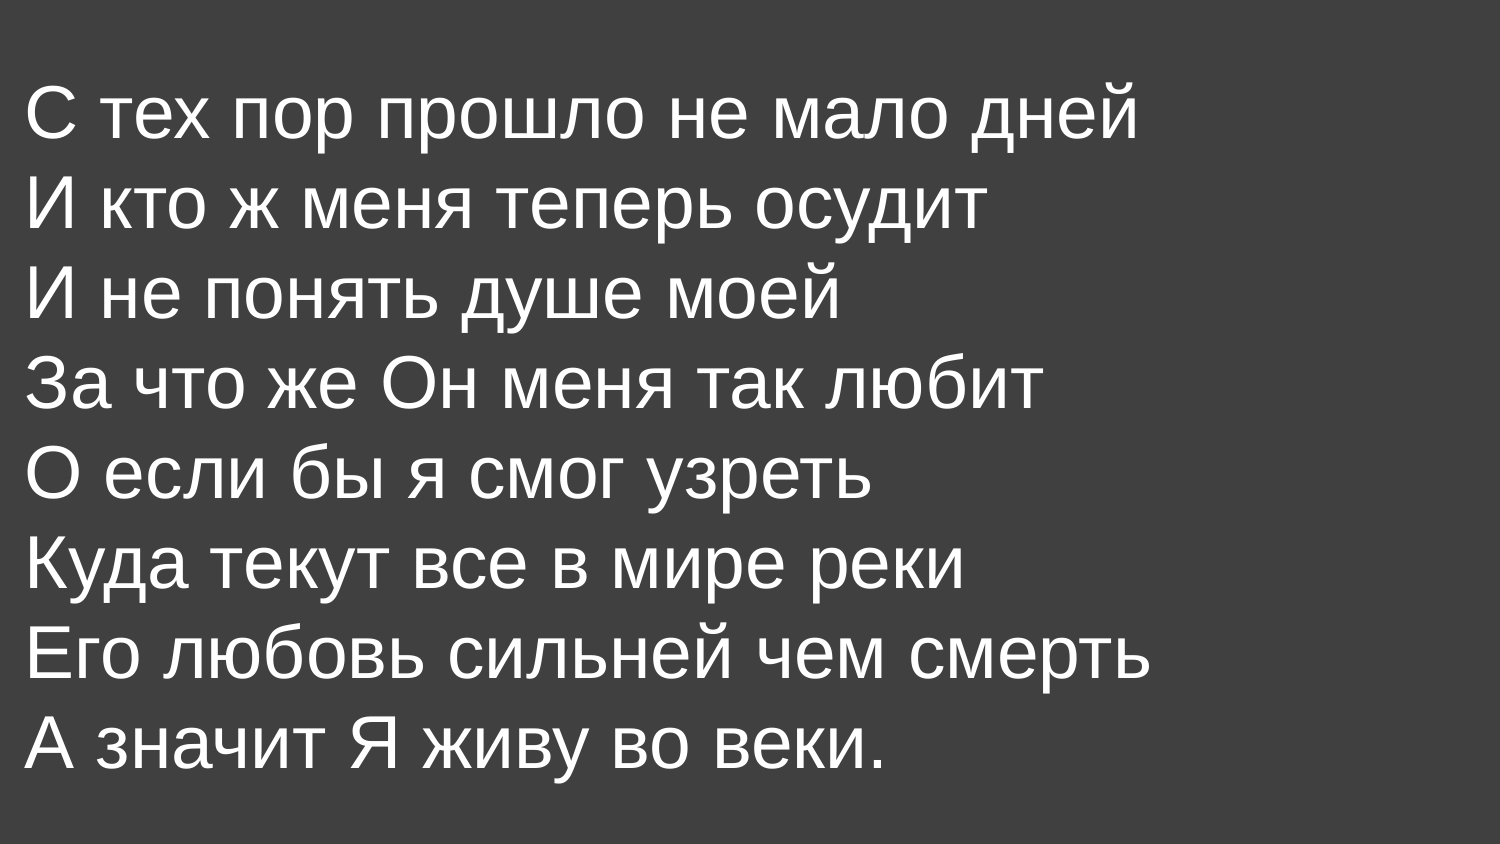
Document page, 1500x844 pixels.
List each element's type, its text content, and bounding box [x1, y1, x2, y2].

text_box С тех пор прошло не мало дней И кто ж меня теперь осудит И не понять душе моей За что же Он меня так любит О если бы я смог узреть Куда текут все в мире реки Его любовь сильней чем смерть А значит Я живу во веки. [25, 54, 1474, 793]
